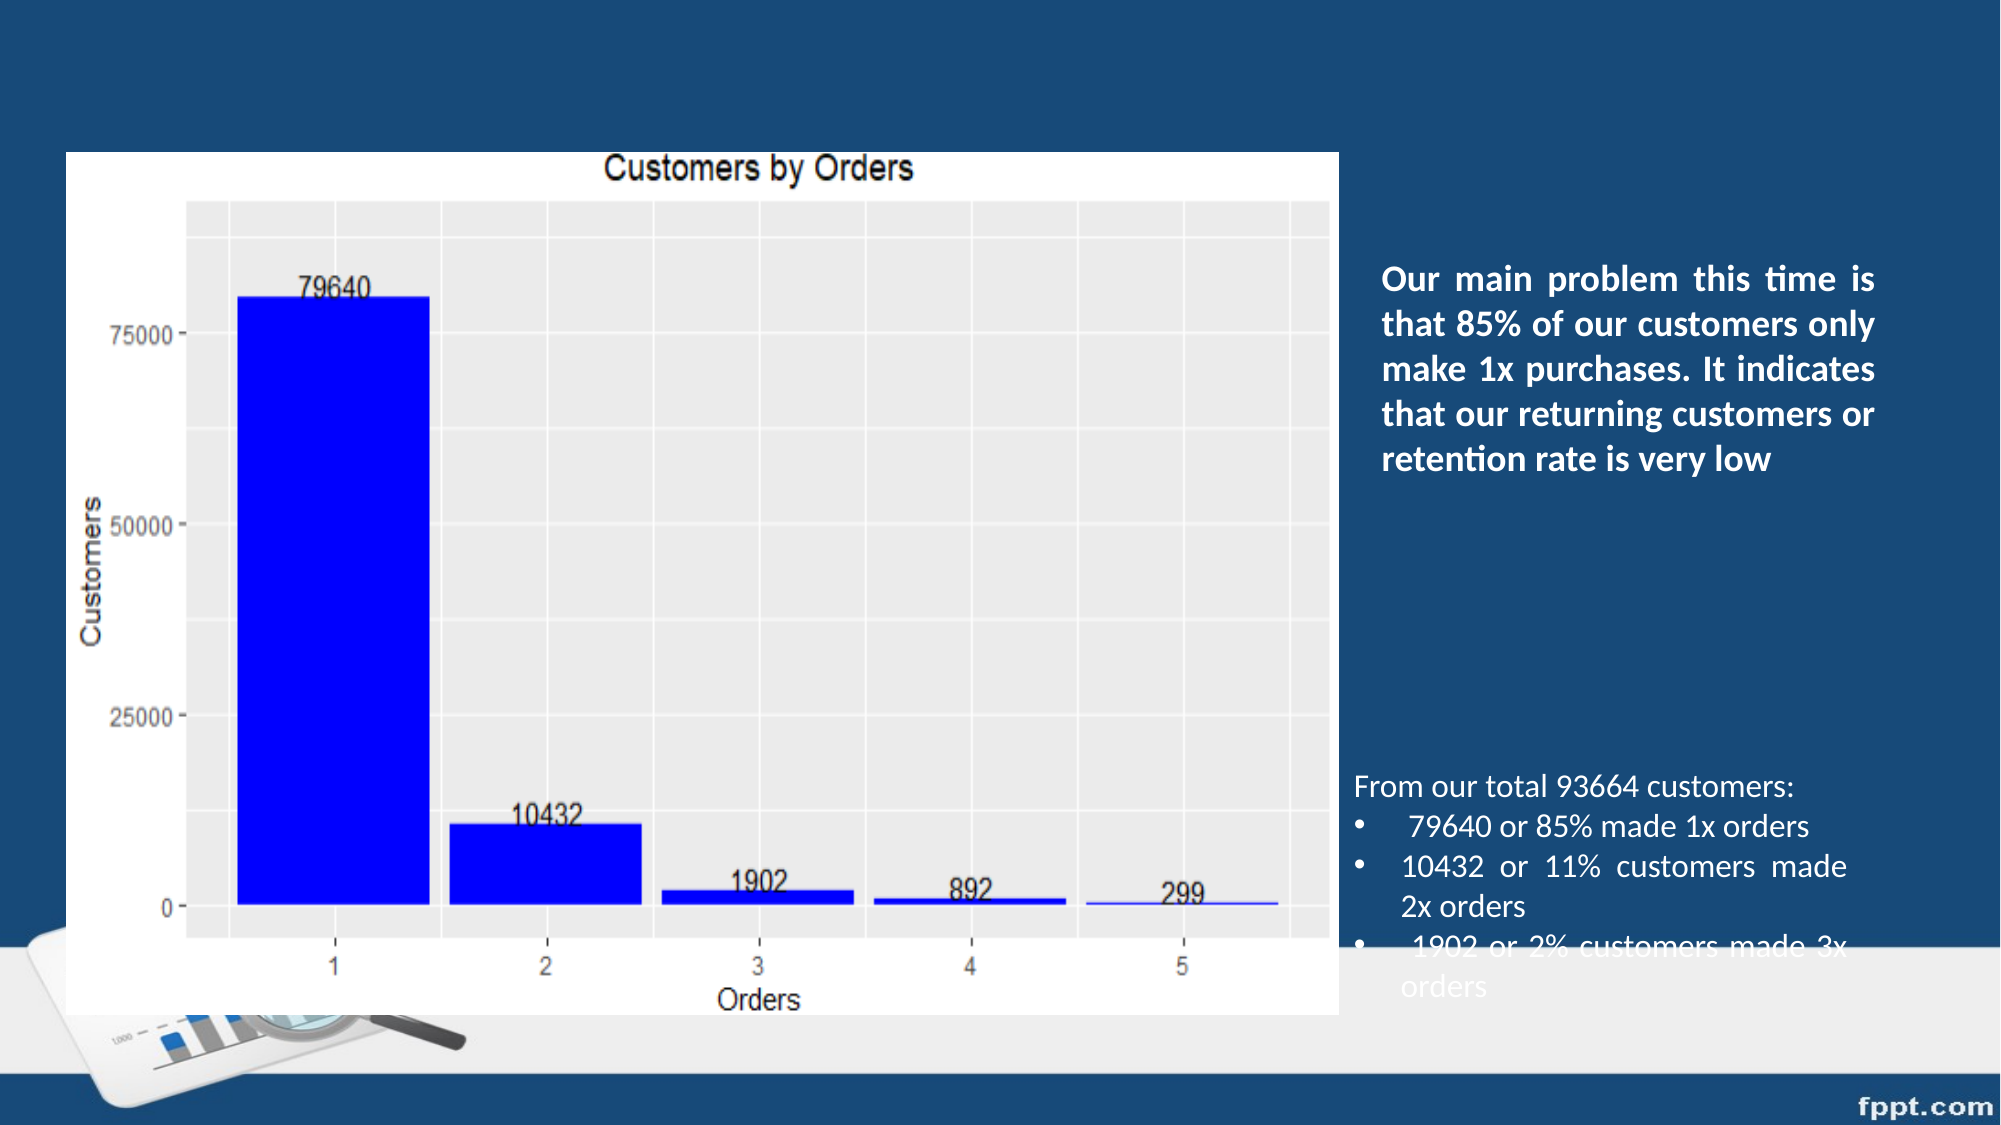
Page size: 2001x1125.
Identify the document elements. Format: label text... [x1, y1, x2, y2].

picture [0, 0, 2001, 1125]
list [66, 152, 1339, 1015]
text_box From our total 93664 customers: 79640 or 85% made 1x orders 10432 or 11% customers made 2x orders 1902 or 2% customers made 3x orders [1339, 756, 1863, 1012]
text_box Our main problem this time is that 85% of our customers only make 1x purchases. It indicates that our returning customers or retention rate is very low [1366, 246, 1891, 487]
